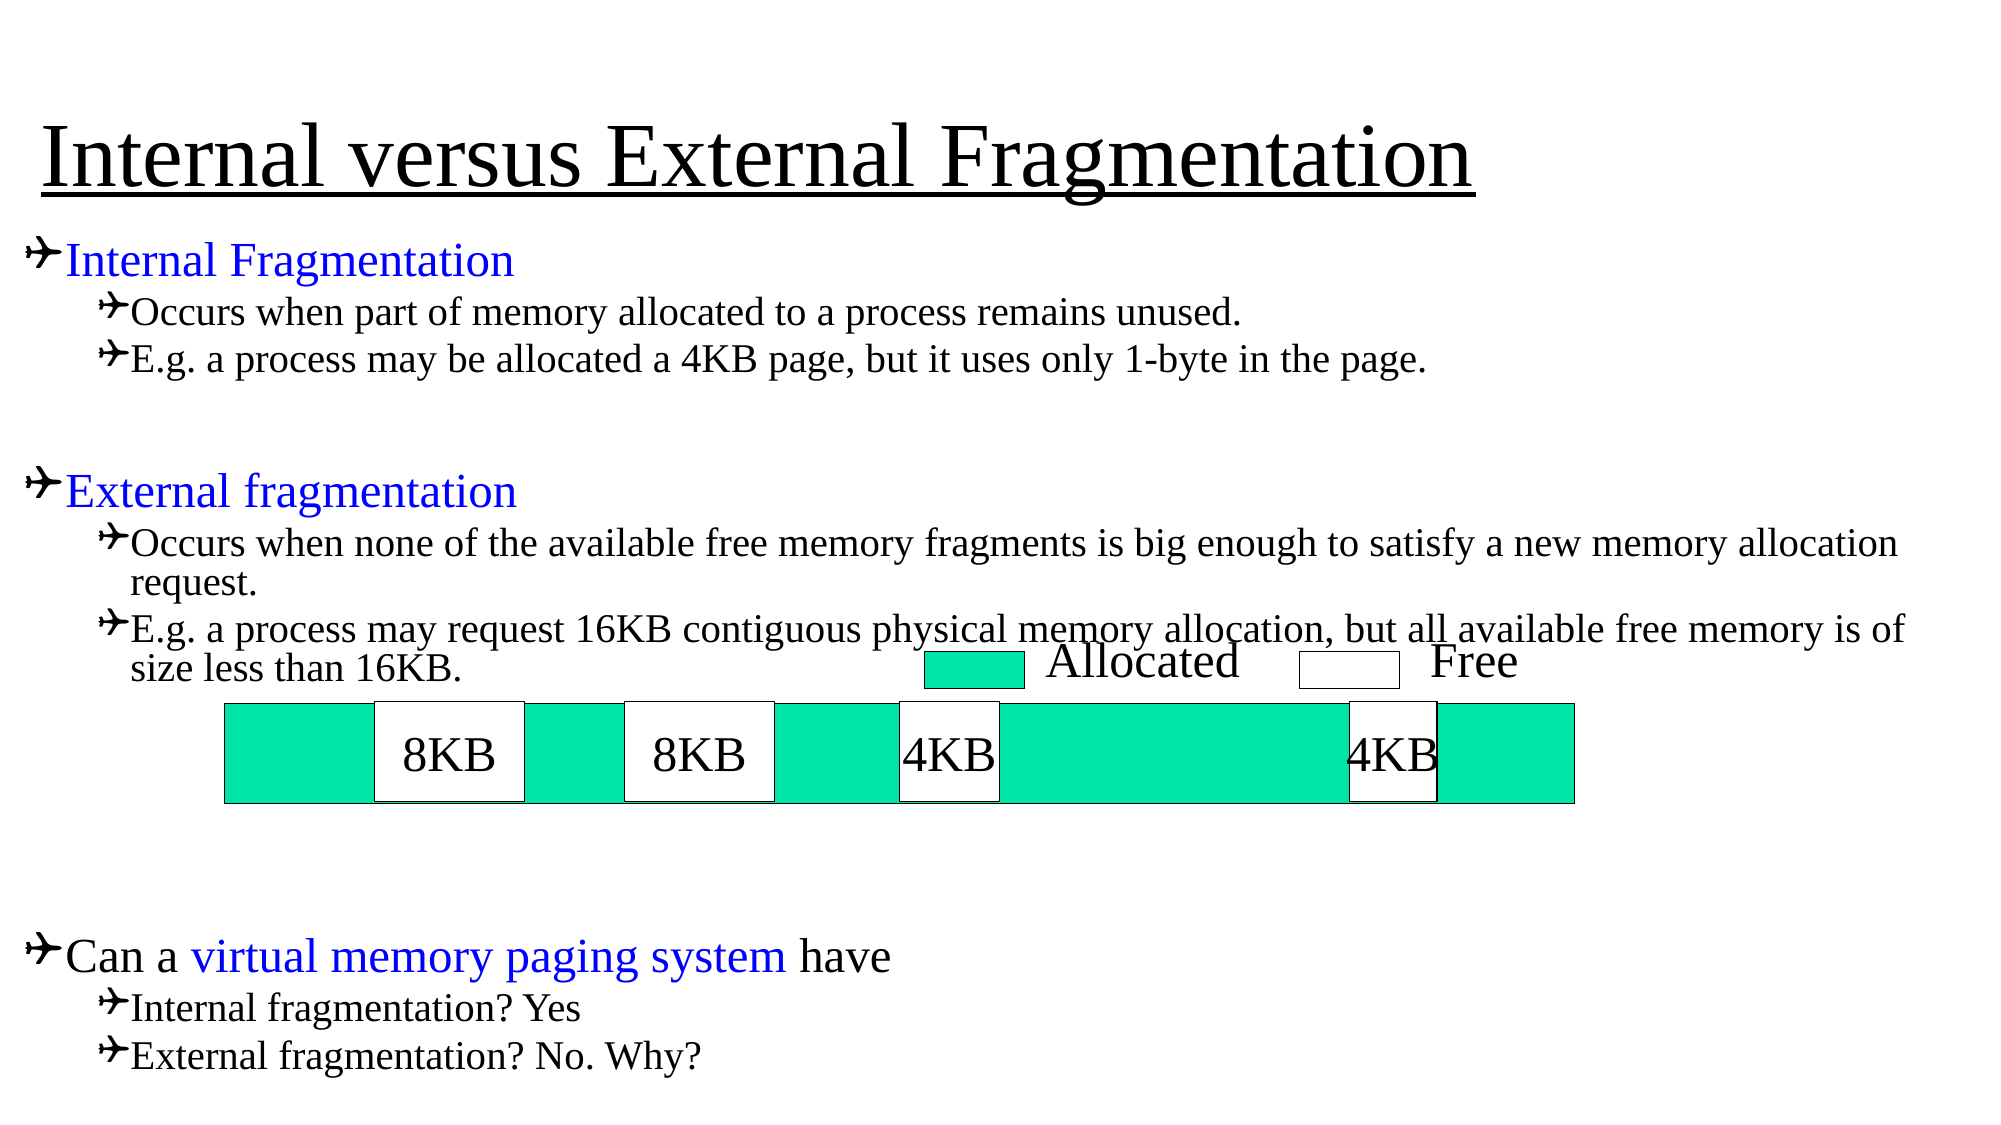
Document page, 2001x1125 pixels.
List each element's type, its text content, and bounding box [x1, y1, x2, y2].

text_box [624, 701, 775, 802]
text_box [1299, 651, 1400, 689]
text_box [894, 701, 1006, 802]
text_box Free [1422, 619, 1527, 695]
text_box Allocated [1038, 619, 1248, 695]
text_box [224, 703, 1575, 804]
text_box [924, 651, 1025, 689]
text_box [1337, 701, 1449, 802]
list Internal Fragmentation Occurs when part of memory allocated to a process remains unused. E.g. a process may be allocated a 4KB page, but it uses only 1-byte in the page. External fragmentation Occurs when none of the available free memory fragments is big enough to satisfy a new memory allocation request. E.g. a process may request 16KB contiguous physical memory allocation, but all available free memory is of size less than 16KB. Can a virtual memory paging system have Internal fragmentation? Yes External fragmentation? No. Why? [16, 230, 1984, 1125]
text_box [374, 701, 525, 802]
title Internal versus External Fragmentation [32, 0, 2000, 213]
